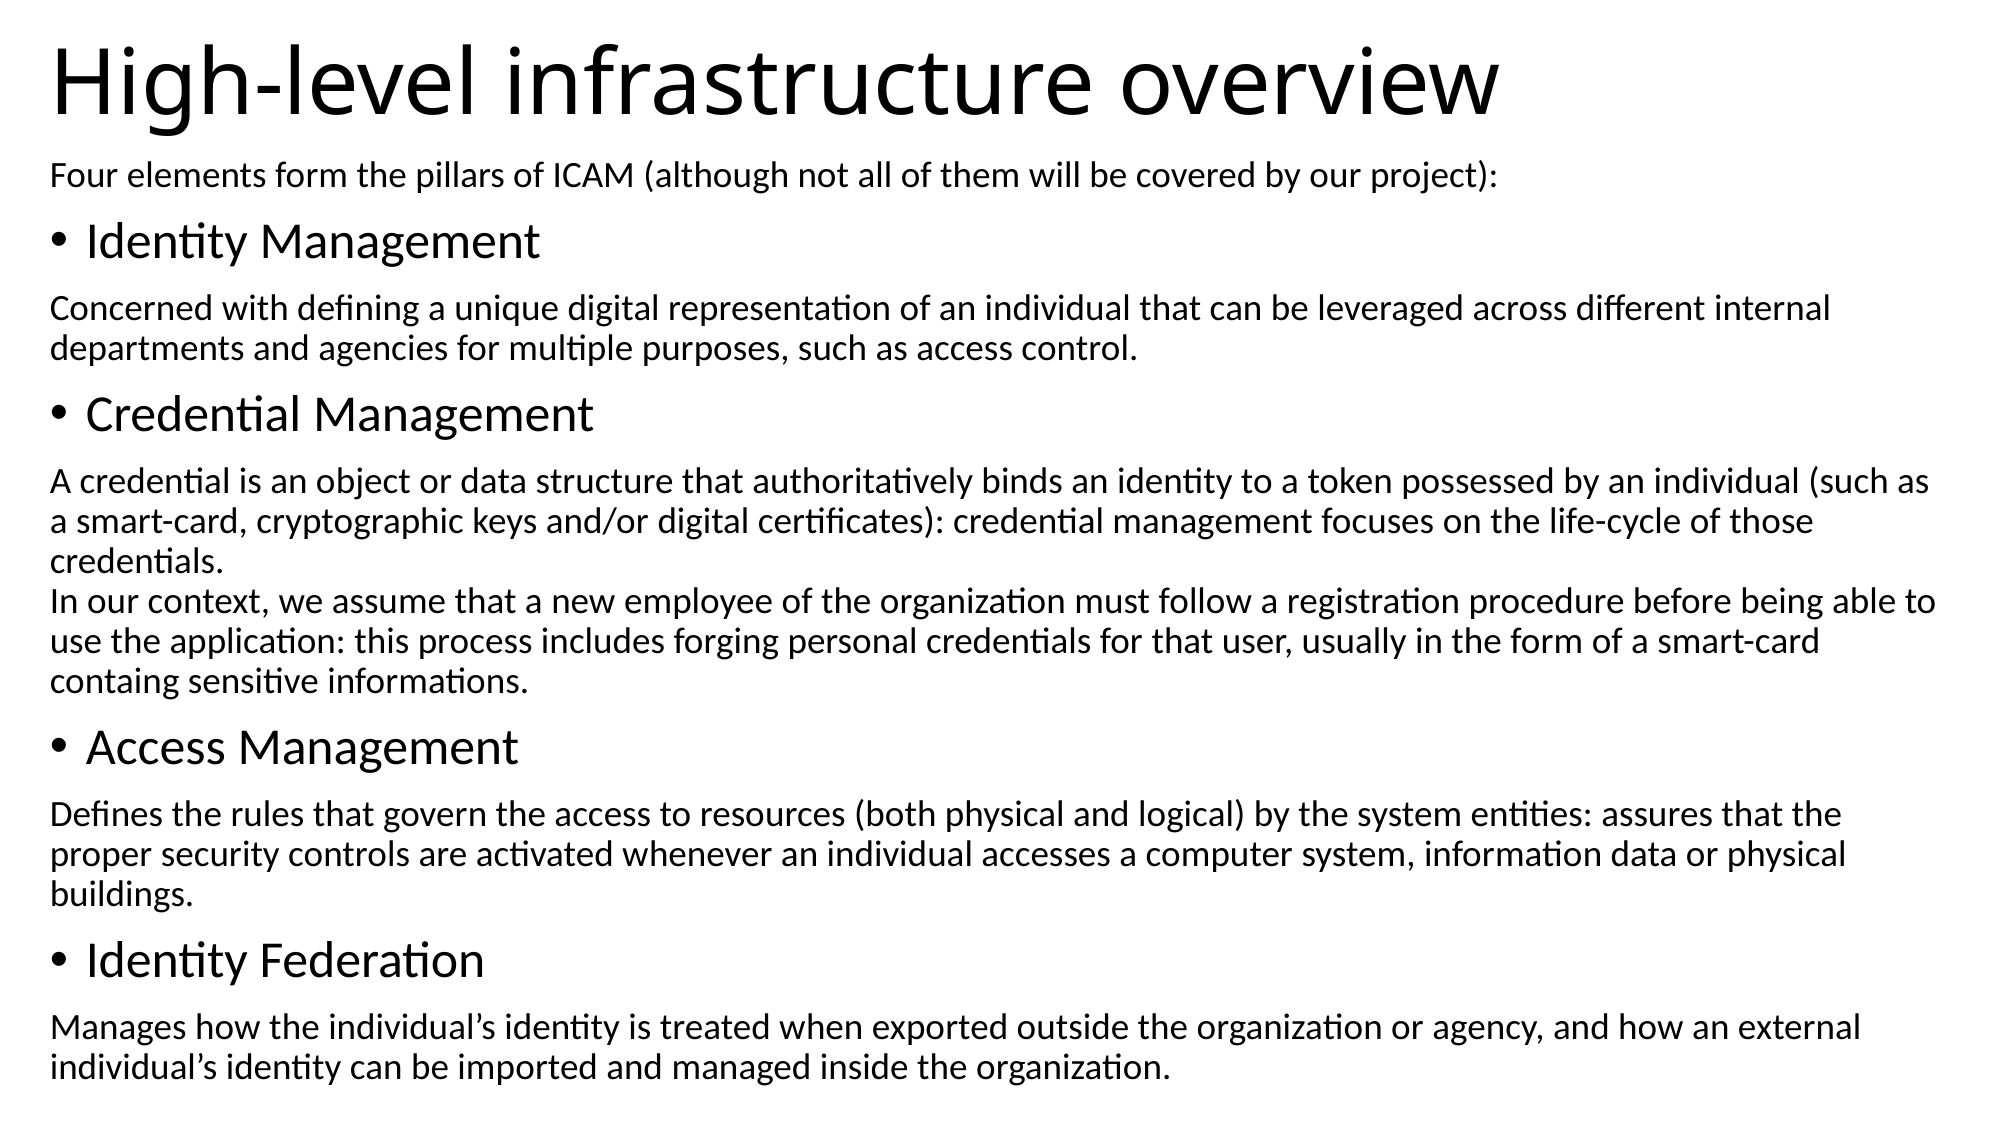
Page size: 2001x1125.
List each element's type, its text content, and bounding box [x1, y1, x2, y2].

list Four elements form the pillars of ICAM (although not all of them will be covered by our project): Identity Management Concerned with defining a unique digital representation of an individual that can be leveraged across different internal departments and agencies for multiple purposes, such as access control. Credential Management A credential is an object or data structure that authoritatively binds an identity to a token possessed by an individual (such as a smart-card, cryptographic keys and/or digital certificates): credential management focuses on the life-cycle of those credentials. In our context, we assume that a new employee of the organization must follow a registration procedure before being able to use the application: this process includes forging personal credentials for that user, usually in the form of a smart-card containg sensitive informations. Access Management Defines the rules that govern the access to resources (both physical and logical) by the system entities: assures that the proper security controls are activated whenever an individual accesses a computer system, information data or physical buildings. Identity Federation Manages how the individual’s identity is treated when exported outside the organization or agency, and how an external individual’s identity can be imported and managed inside the organization. [34, 147, 1966, 1104]
title High-level infrastructure overview [34, 21, 1742, 147]
